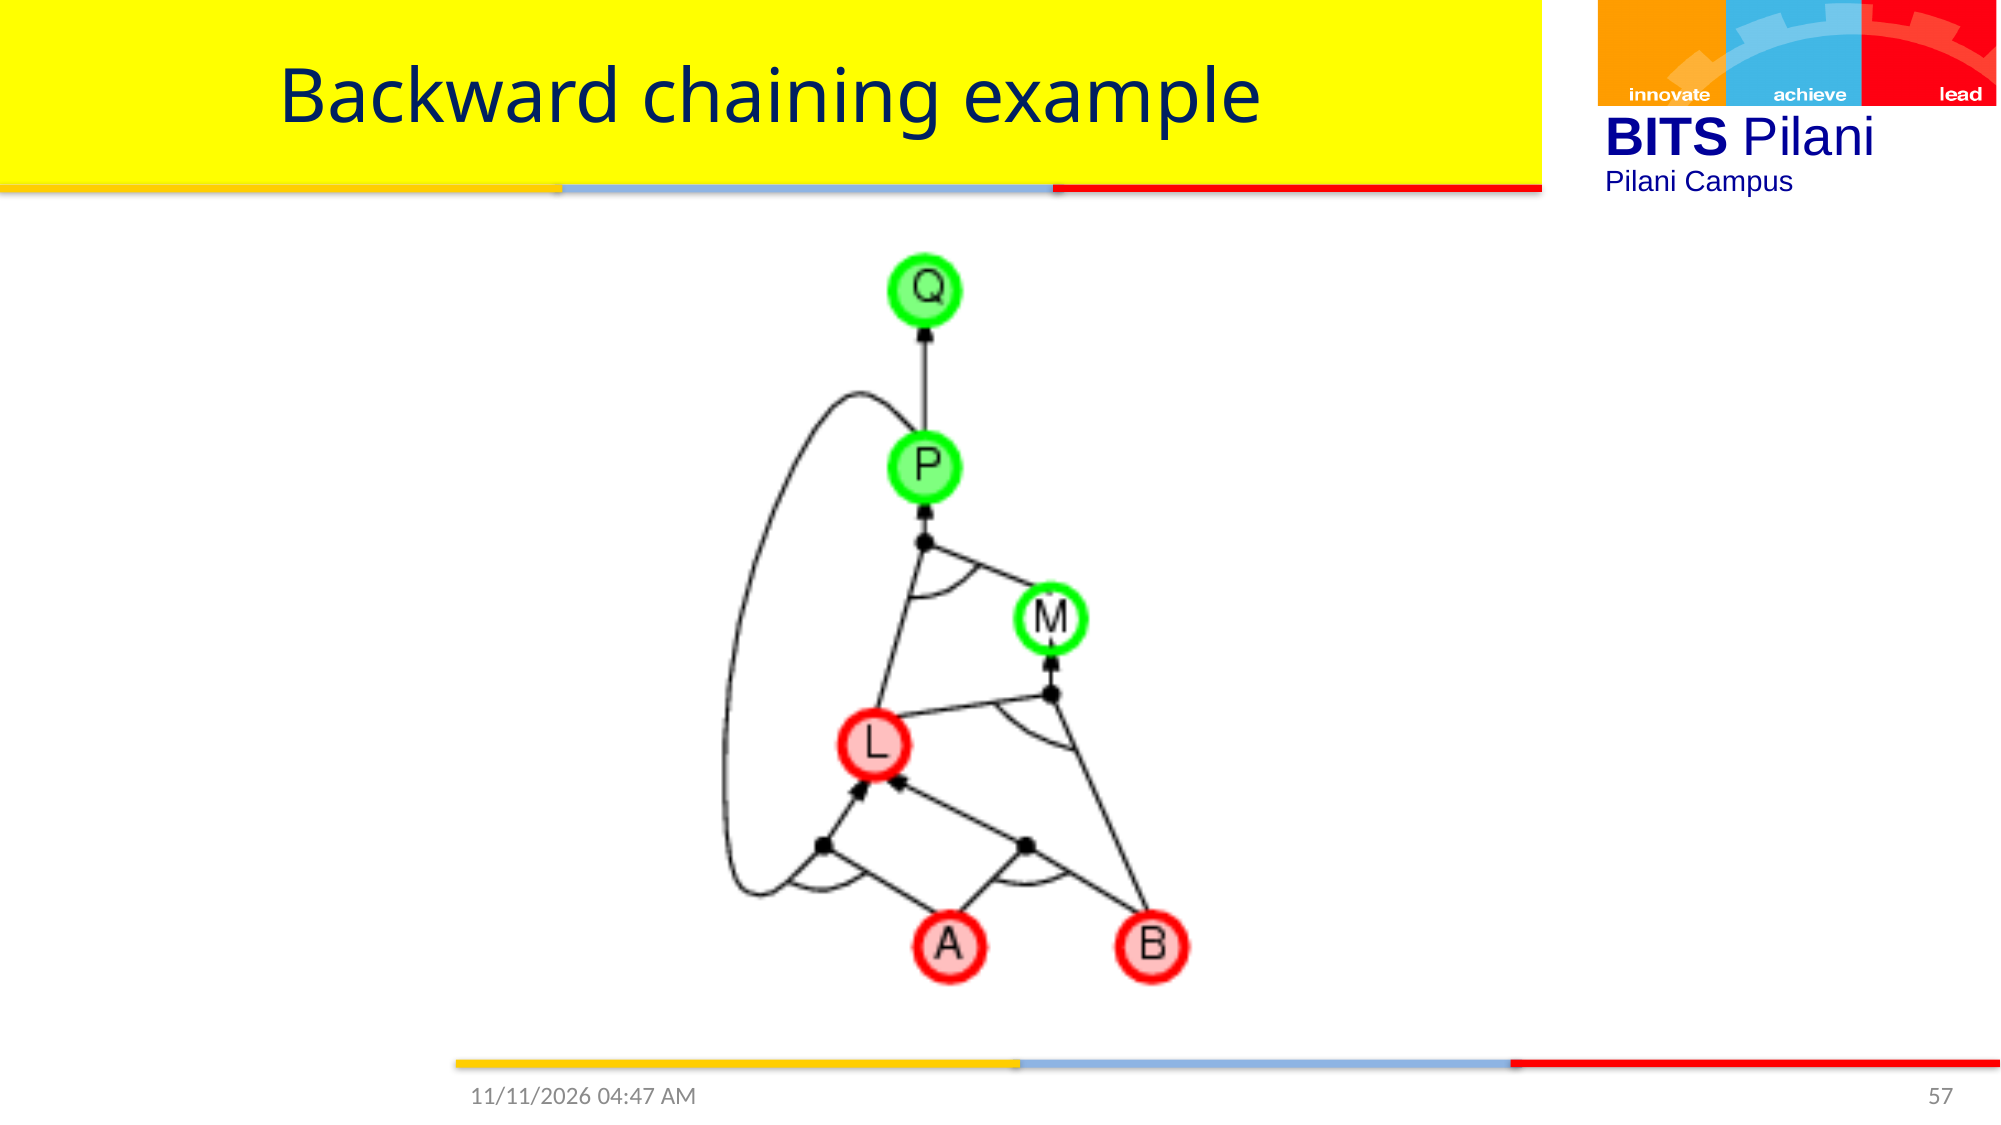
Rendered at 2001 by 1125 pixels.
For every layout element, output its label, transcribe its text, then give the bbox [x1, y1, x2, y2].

picture [687, 237, 1209, 1013]
title Backward chaining example [0, 0, 1543, 185]
picture [1597, 0, 1997, 106]
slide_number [455, 1065, 922, 1125]
slide_number 57 [1749, 1065, 1969, 1125]
